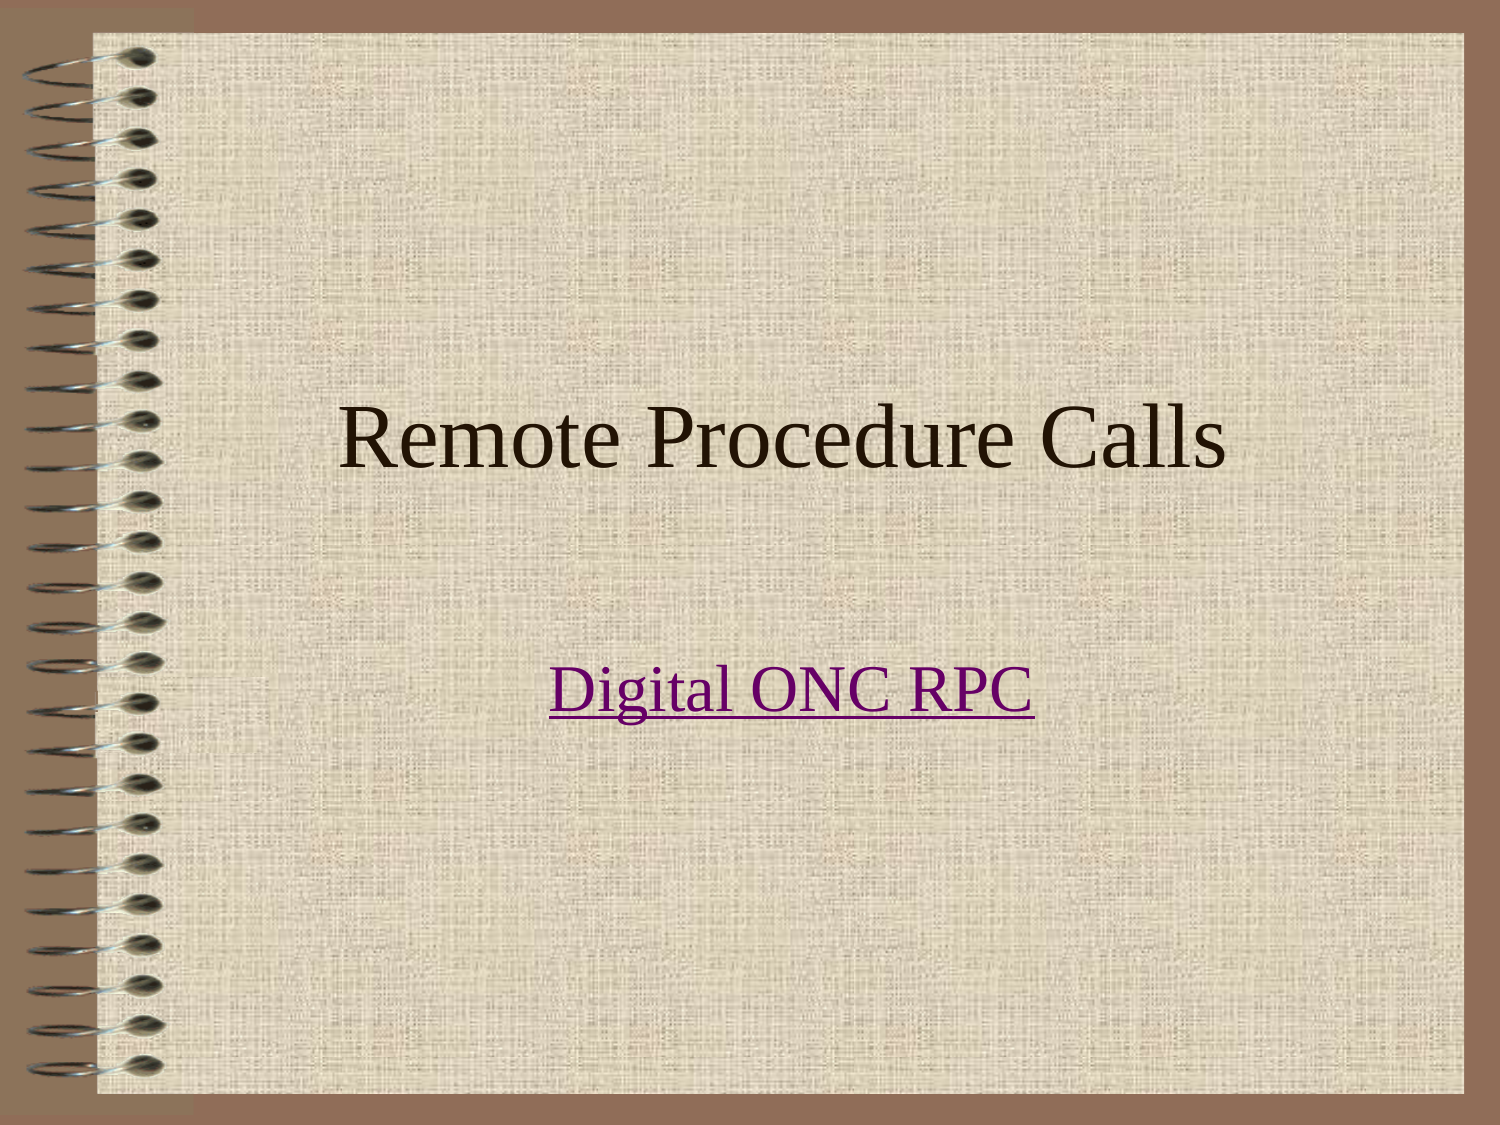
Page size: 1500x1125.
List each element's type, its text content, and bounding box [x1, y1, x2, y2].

picture [0, 8, 1465, 1115]
title Remote Procedure Calls [149, 337, 1417, 526]
subtitle Digital ONC RPC [266, 637, 1317, 929]
